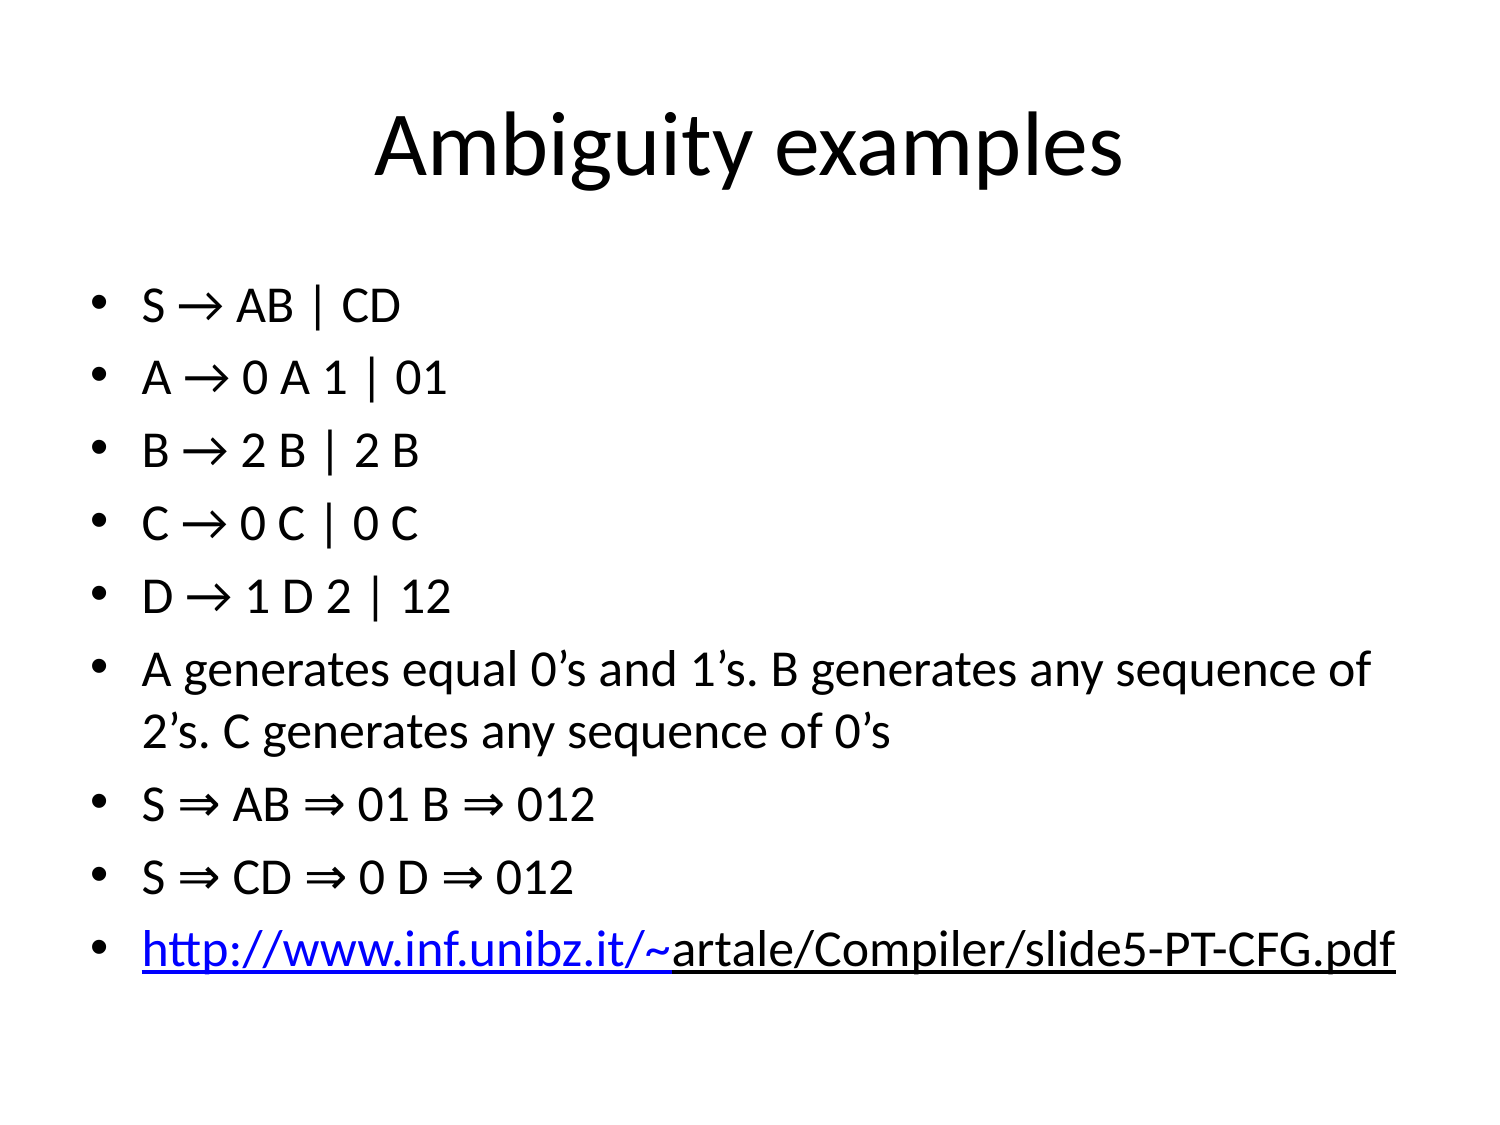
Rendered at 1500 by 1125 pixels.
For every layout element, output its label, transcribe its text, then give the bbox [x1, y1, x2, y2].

title Ambiguity examples [75, 45, 1425, 233]
list S → AB | CD A → 0 A 1 | 01 B → 2 B | 2 B C → 0 C | 0 C D → 1 D 2 | 12 A generates equal 0’s and 1’s. B generates any sequence of 2’s. C generates any sequence of 0’s S ⇒ AB ⇒ 01 B ⇒ 012 S ⇒ CD ⇒ 0 D ⇒ 012 http://www.inf.unibz.it/~artale/Compiler/slide5-PT-CFG.pdf [75, 262, 1425, 1005]
